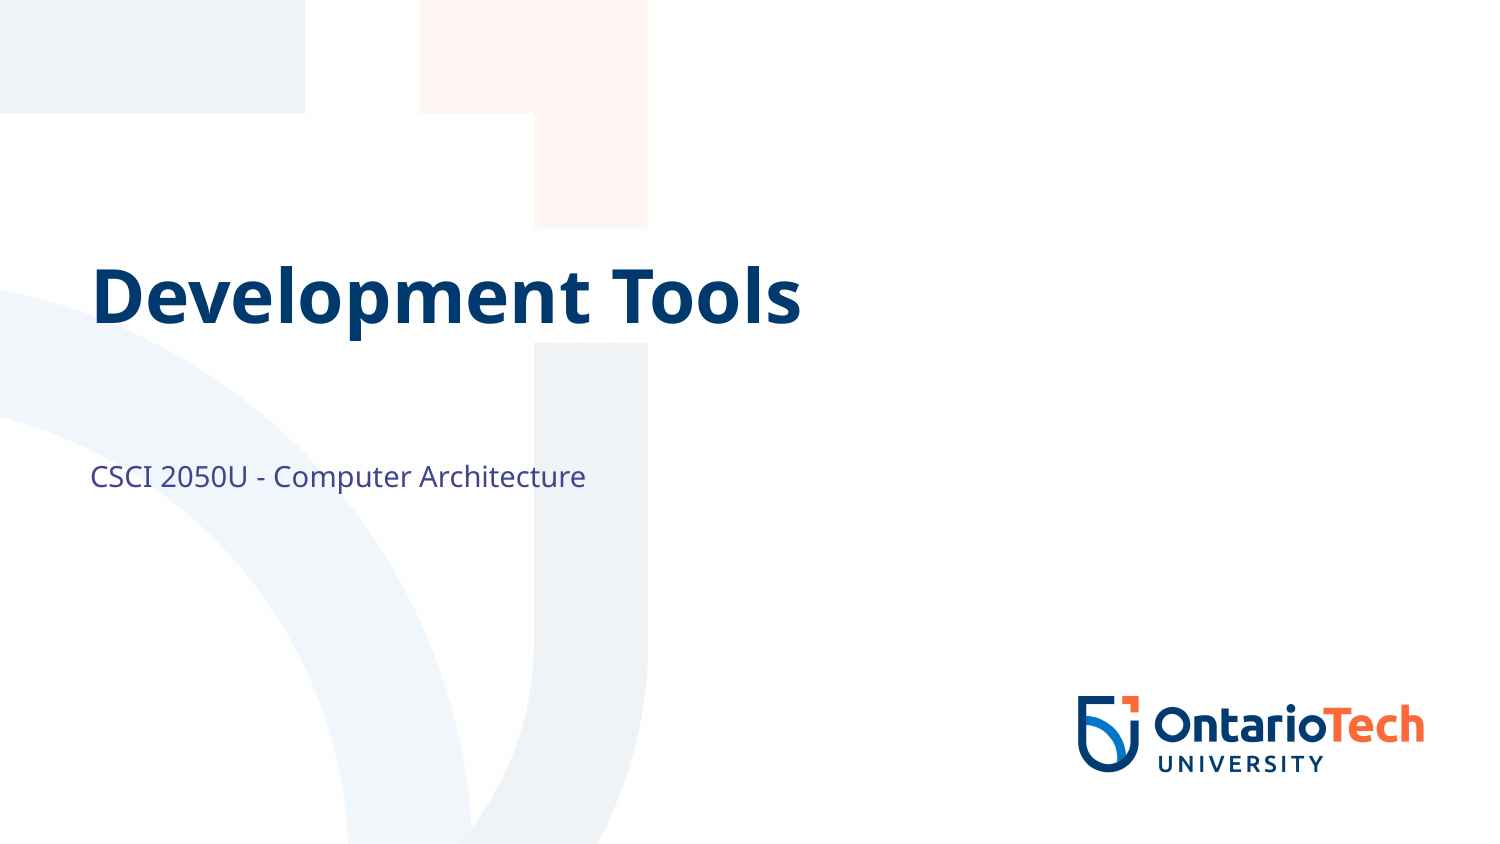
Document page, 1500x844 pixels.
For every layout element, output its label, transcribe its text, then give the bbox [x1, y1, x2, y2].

title Development Tools [75, 240, 1390, 422]
picture [1070, 681, 1431, 783]
subtitle CSCI 2050U - Computer Architecture [75, 450, 1118, 640]
